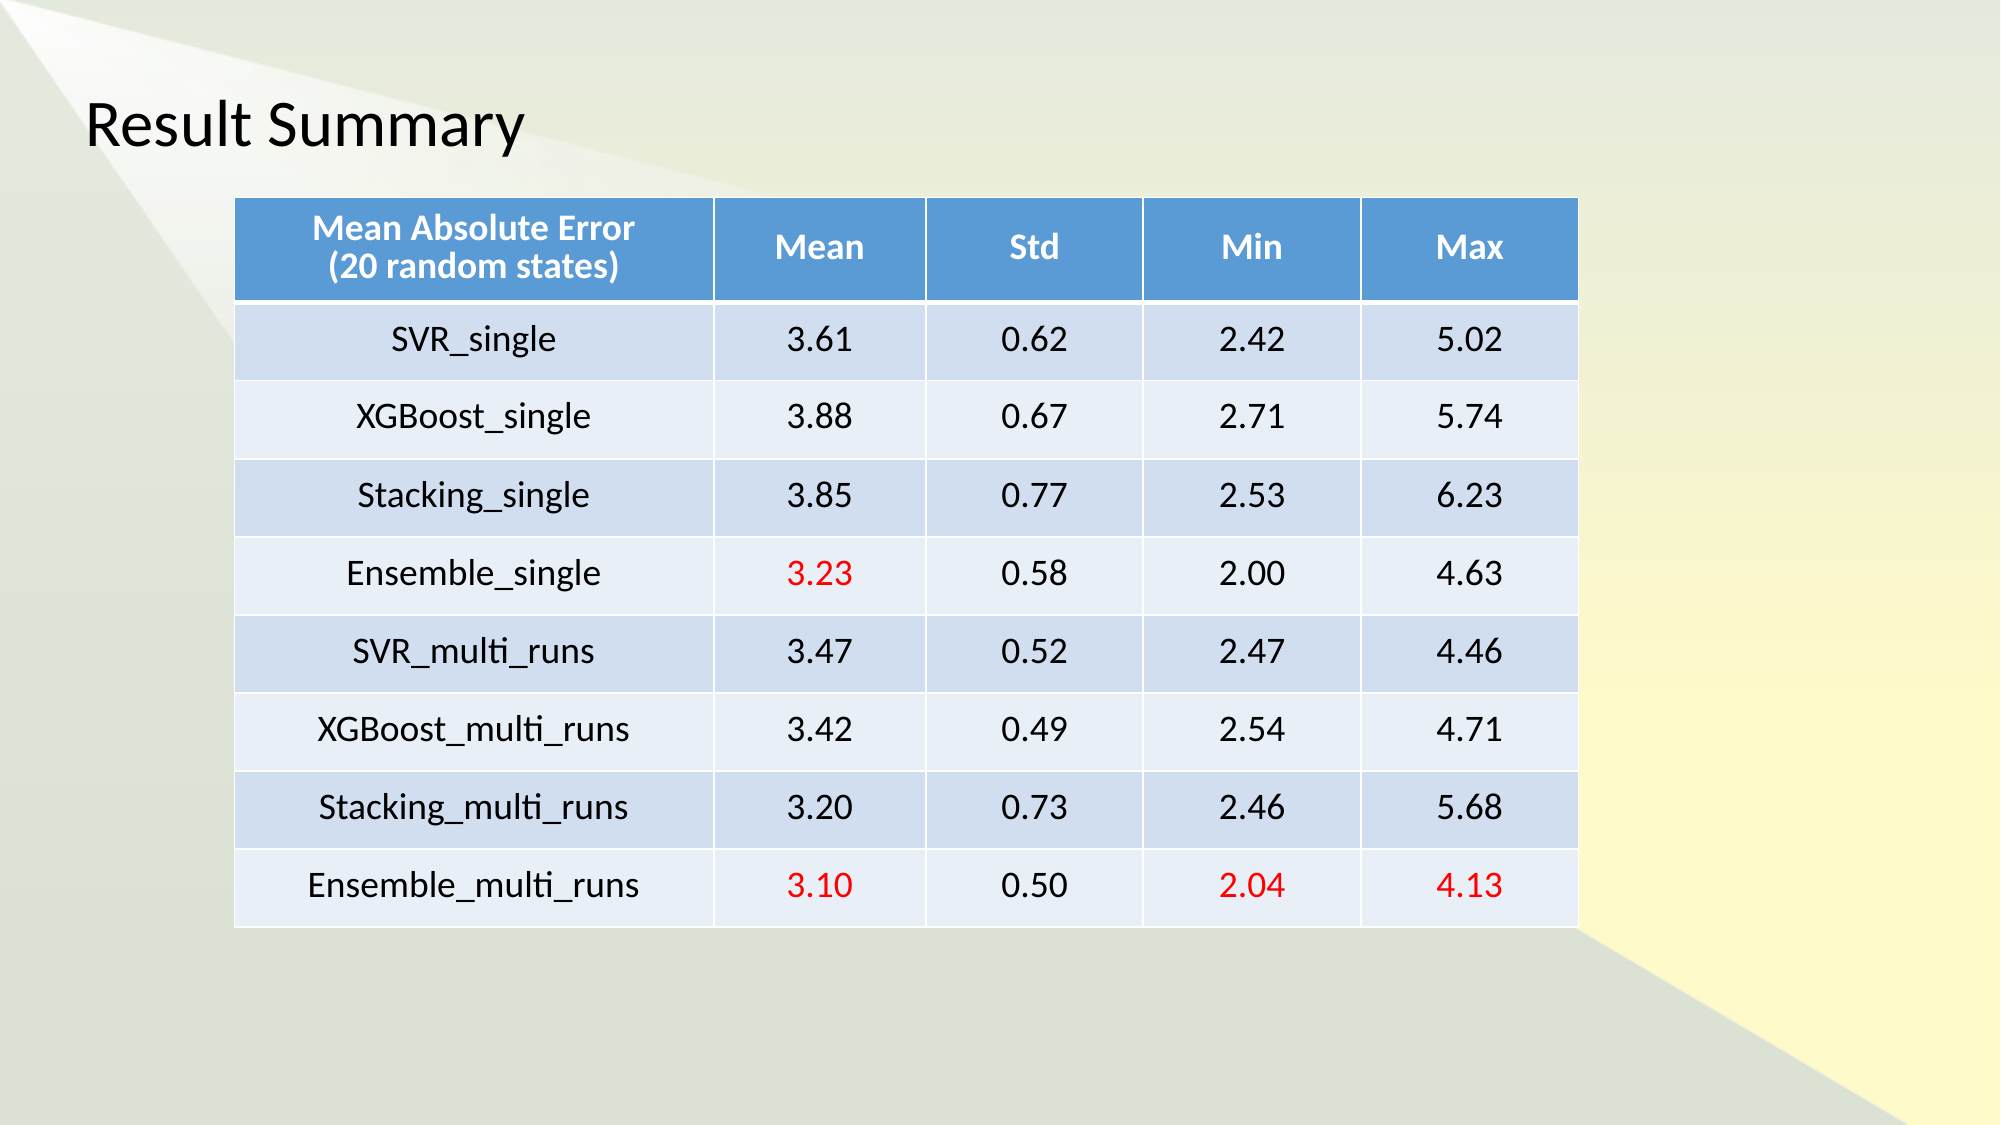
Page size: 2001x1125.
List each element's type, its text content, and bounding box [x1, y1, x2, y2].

table_cell 5.02 [1362, 305, 1578, 380]
table_cell 5.68 [1362, 772, 1578, 848]
table_cell 2.71 [1144, 381, 1360, 458]
table_cell 0.77 [927, 460, 1142, 536]
table_cell 3.42 [715, 694, 925, 770]
table_header Min [1144, 198, 1360, 300]
table_cell 4.63 [1362, 538, 1578, 614]
table_cell SVR_multi_runs [235, 616, 713, 692]
table_cell 2.46 [1144, 772, 1360, 848]
table_cell 3.23 [715, 538, 925, 614]
table_cell 6.23 [1362, 460, 1578, 536]
table_cell 0.62 [927, 305, 1142, 380]
table_cell 2.54 [1144, 694, 1360, 770]
table_header Max [1362, 198, 1578, 300]
table_cell Ensemble_single [235, 538, 713, 614]
table_cell 0.58 [927, 538, 1142, 614]
table_cell 5.74 [1362, 381, 1578, 458]
table_cell 4.13 [1362, 850, 1578, 926]
table_cell 4.46 [1362, 616, 1578, 692]
table_cell 2.42 [1144, 305, 1360, 380]
table_cell 3.61 [715, 305, 925, 380]
table_cell 3.20 [715, 772, 925, 848]
table_cell 3.85 [715, 460, 925, 536]
table_cell Ensemble_multi_runs [235, 850, 713, 926]
picture [0, 0, 2001, 1125]
table_cell 0.67 [927, 381, 1142, 458]
table_cell 2.53 [1144, 460, 1360, 536]
table_cell Stacking_multi_runs [235, 772, 713, 848]
table_cell 2.00 [1144, 538, 1360, 614]
table_cell 0.49 [927, 694, 1142, 770]
table_cell Stacking_single [235, 460, 713, 536]
table_cell XGBoost_multi_runs [235, 694, 713, 770]
table_header Std [927, 198, 1142, 300]
table_cell 2.04 [1144, 850, 1360, 926]
table_cell 2.47 [1144, 616, 1360, 692]
table_cell 3.88 [715, 381, 925, 458]
table_cell 3.10 [715, 850, 925, 926]
table_header Mean [715, 198, 925, 300]
table_cell SVR_single [235, 305, 713, 380]
text_box Result Summary [71, 72, 1490, 167]
table_header Mean Absolute Error (20 random states) [235, 198, 713, 300]
table_cell 3.47 [715, 616, 925, 692]
table_cell 0.50 [927, 850, 1142, 926]
table_cell 0.52 [927, 616, 1142, 692]
table_cell XGBoost_single [235, 381, 713, 458]
table_cell 0.73 [927, 772, 1142, 848]
table_cell 4.71 [1362, 694, 1578, 770]
